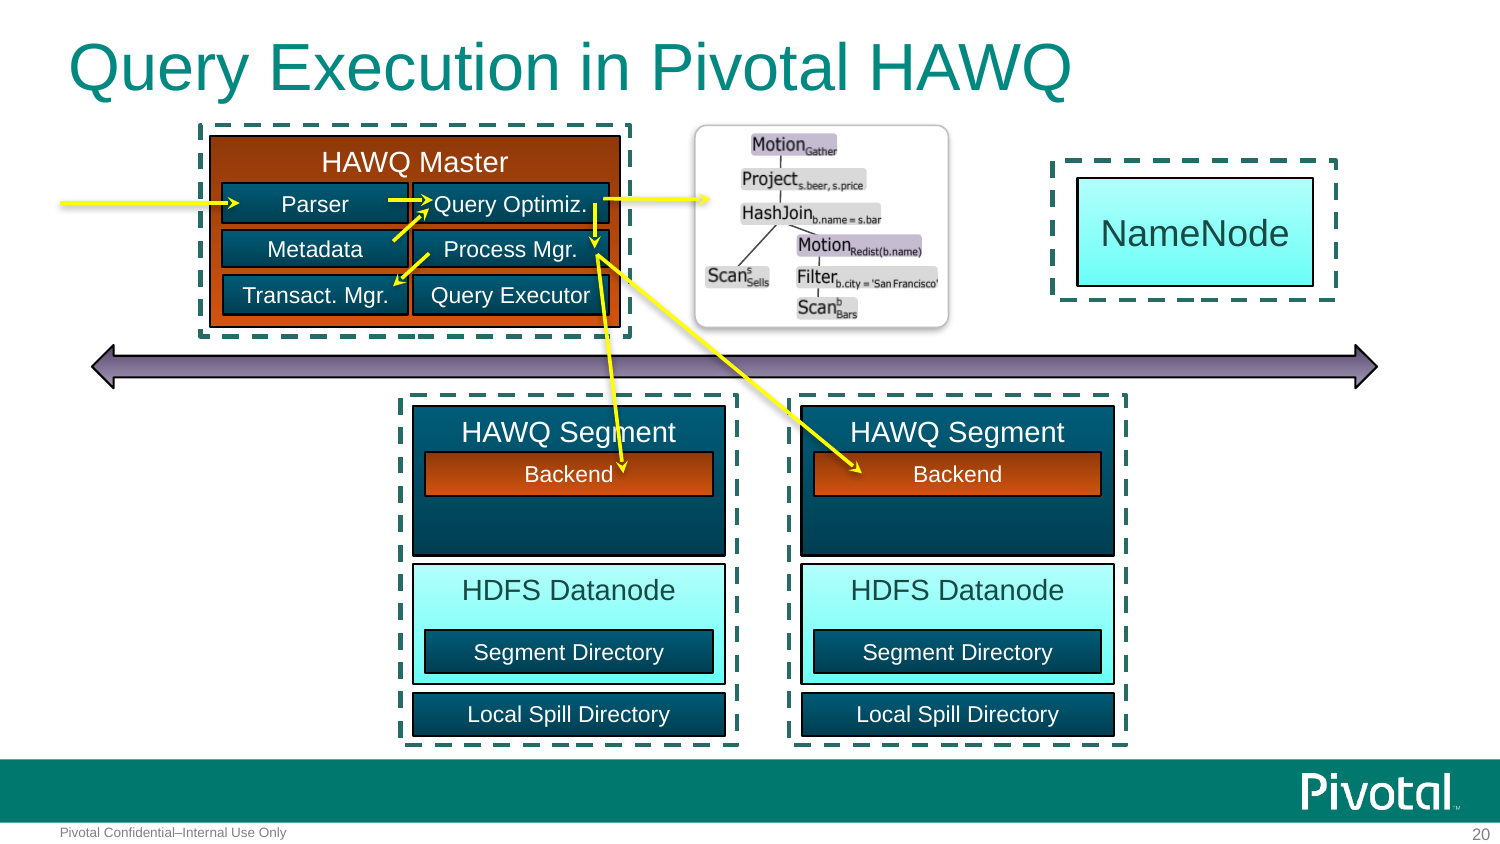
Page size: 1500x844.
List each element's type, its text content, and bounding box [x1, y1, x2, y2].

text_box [400, 394, 738, 746]
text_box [200, 124, 630, 337]
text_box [596, 254, 863, 474]
picture [1302, 773, 1460, 810]
text_box [867, 343, 1380, 391]
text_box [789, 394, 1127, 746]
text_box Query Execution in Pivotal HAWQ [54, 16, 1434, 92]
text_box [1052, 160, 1337, 301]
text_box [89, 343, 590, 391]
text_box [392, 208, 430, 242]
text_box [694, 125, 949, 328]
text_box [392, 253, 430, 287]
